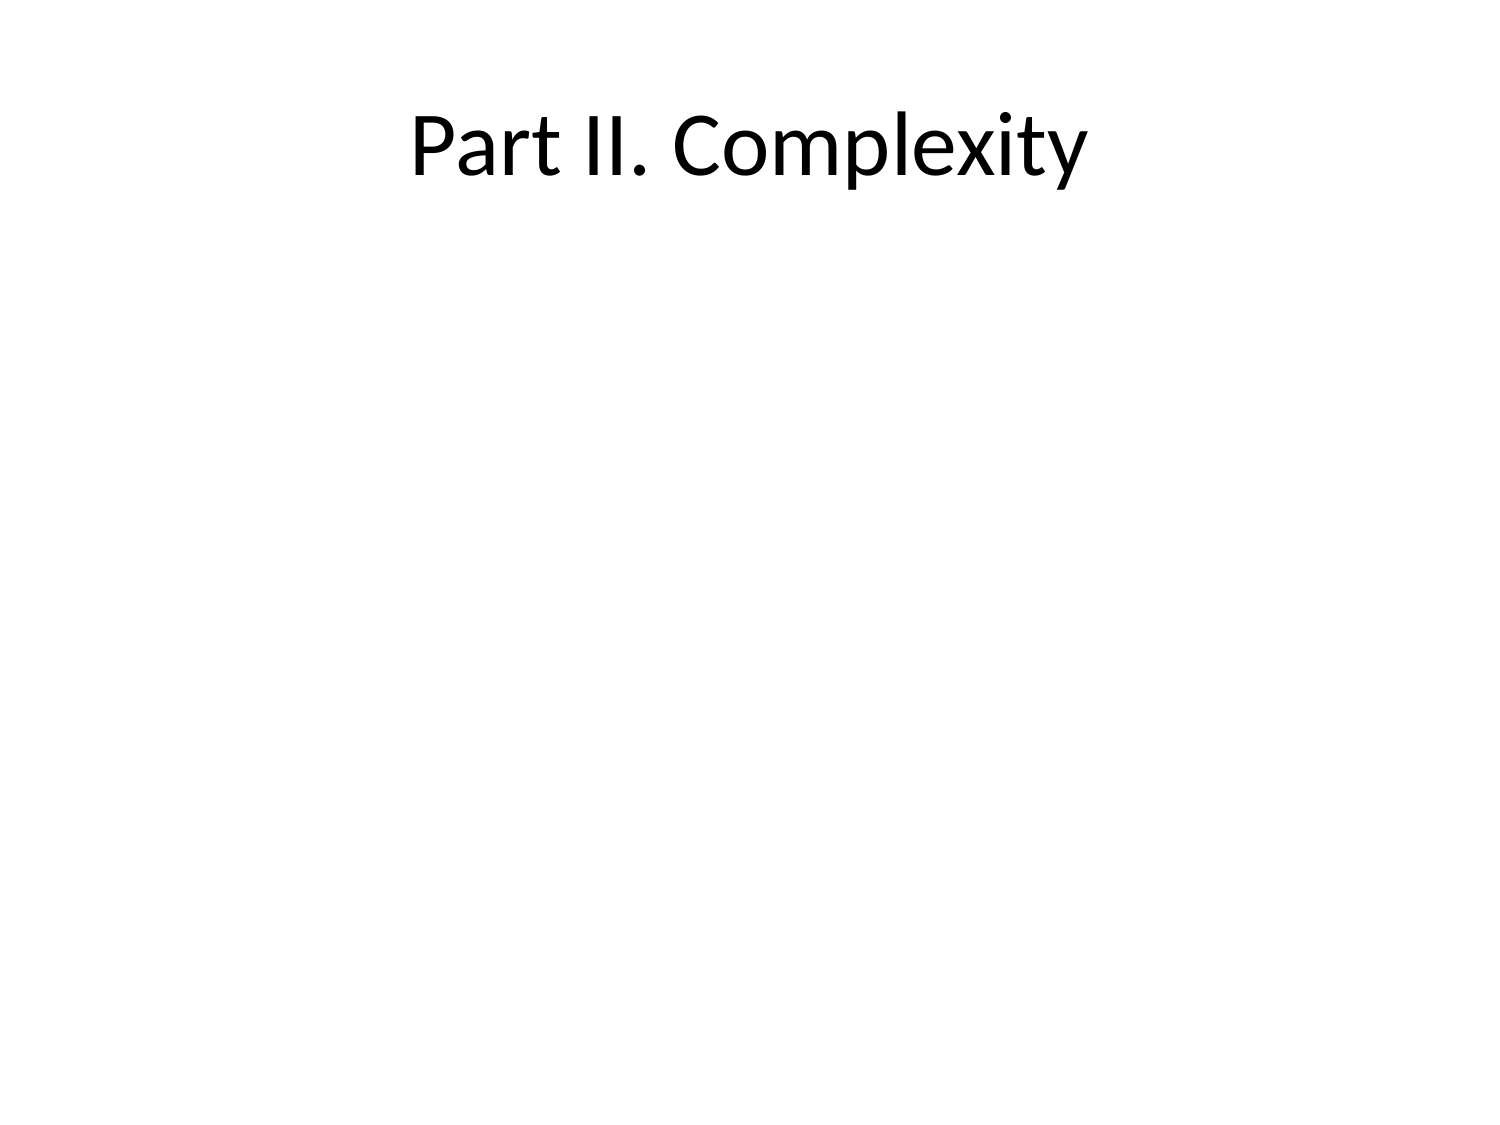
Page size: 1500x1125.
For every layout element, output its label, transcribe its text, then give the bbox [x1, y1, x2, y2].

title Part II. Complexity [75, 45, 1425, 233]
